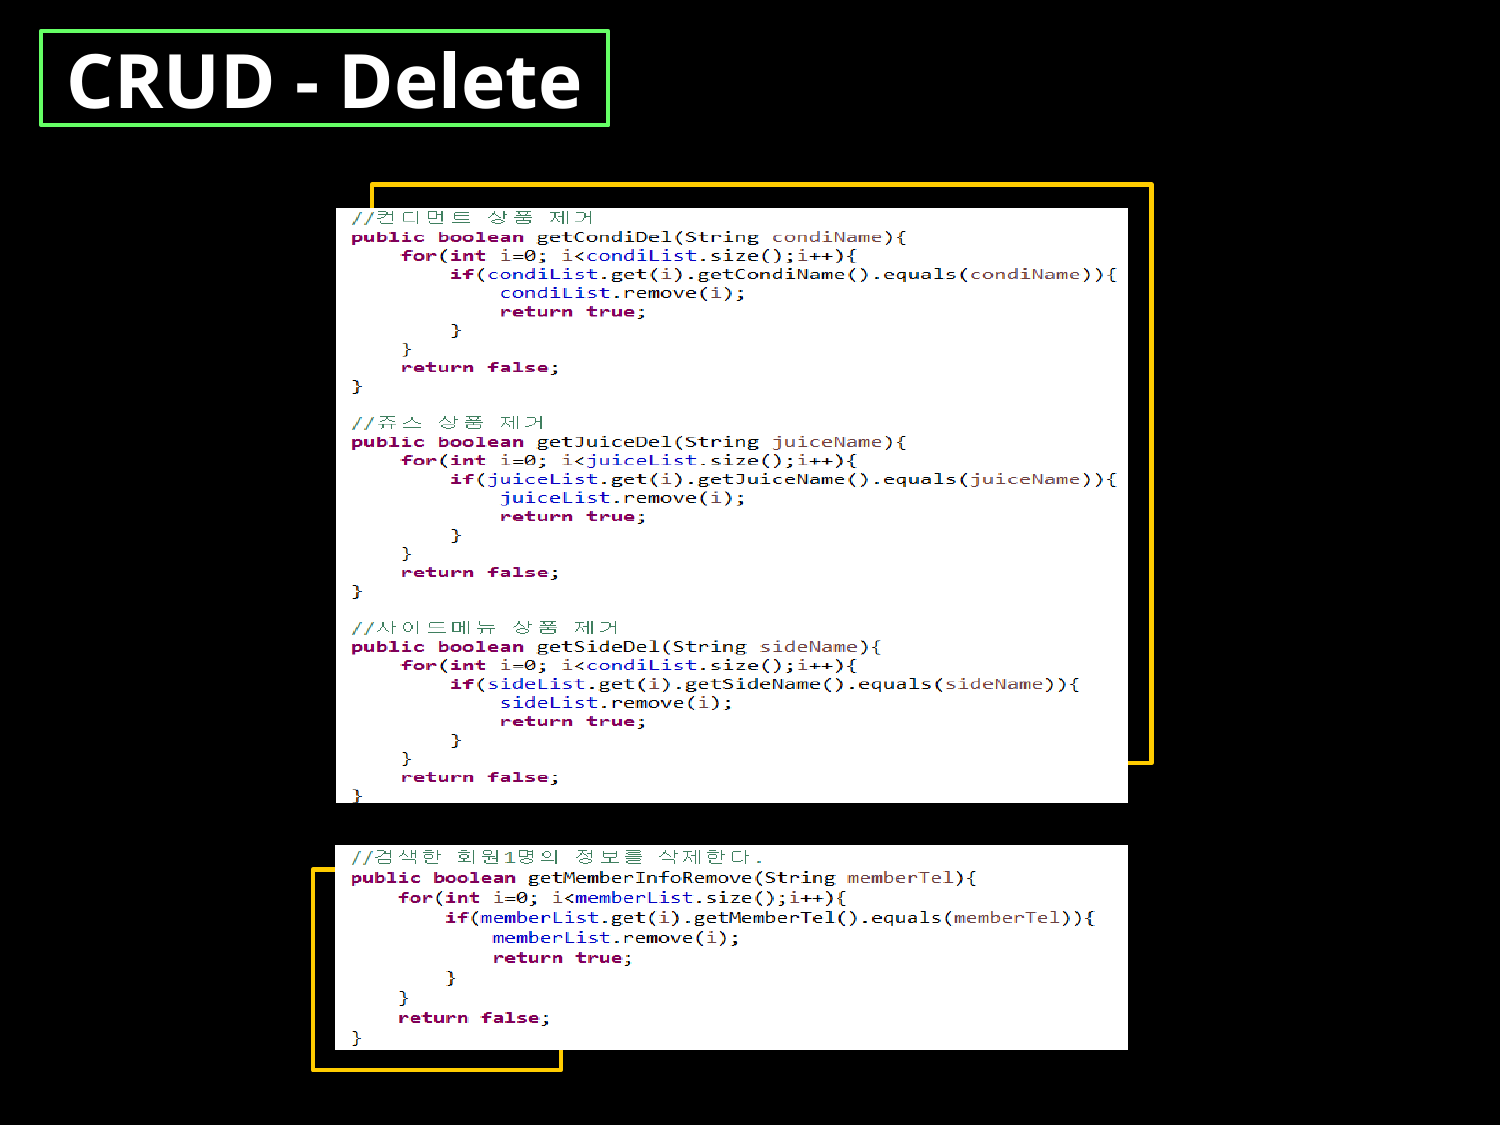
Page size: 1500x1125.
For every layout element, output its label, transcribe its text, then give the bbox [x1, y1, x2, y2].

text_box CRUD - Delete [39, 29, 610, 127]
text_box [311, 867, 563, 1072]
picture [336, 208, 1129, 803]
text_box [370, 182, 1154, 765]
picture [334, 845, 1129, 1051]
